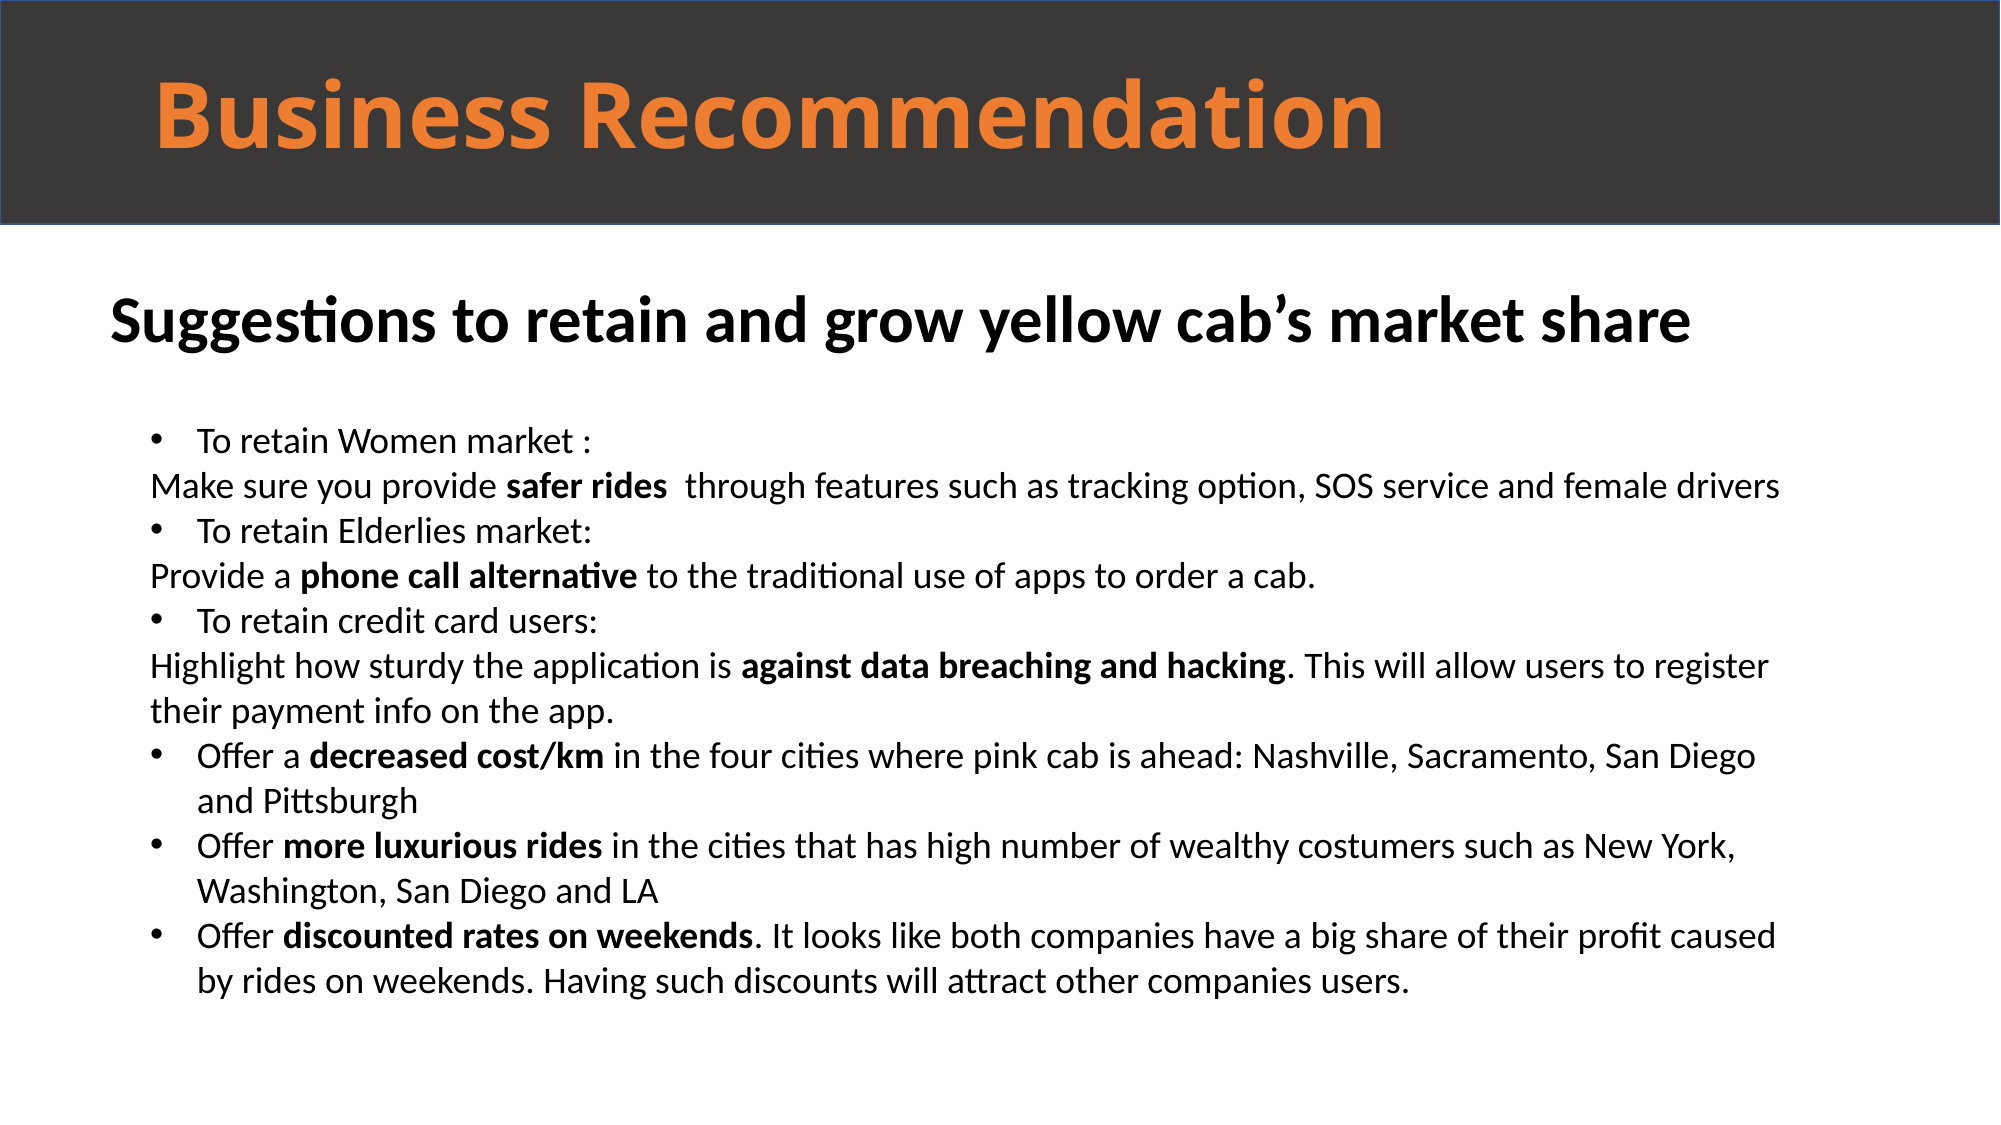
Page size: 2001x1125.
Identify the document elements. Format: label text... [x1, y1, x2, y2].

text_box [0, 0, 2000, 225]
text_box Suggestions to retain and grow yellow cab’s market share [95, 268, 1821, 363]
text_box To retain Women market : Make sure you provide safer rides through features such as tracking option, SOS service and female drivers To retain Elderlies market: Provide a phone call alternative to the traditional use of apps to order a cab. To retain credit card users: Highlight how sturdy the application is against data breaching and hacking. This will allow users to register their payment info on the app. Offer a decreased cost/km in the four cities where pink cab is ahead: Nashville, Sacramento, San Diego and Pittsburgh Offer more luxurious rides in the cities that has high number of wealthy costumers such as New York, Washington, San Diego and LA Offer discounted rates on weekends. It looks like both companies have a big share of their profit caused by rides on weekends. Having such discounts will attract other companies users. [135, 408, 1821, 1008]
title Business Recommendation [137, 9, 1863, 228]
